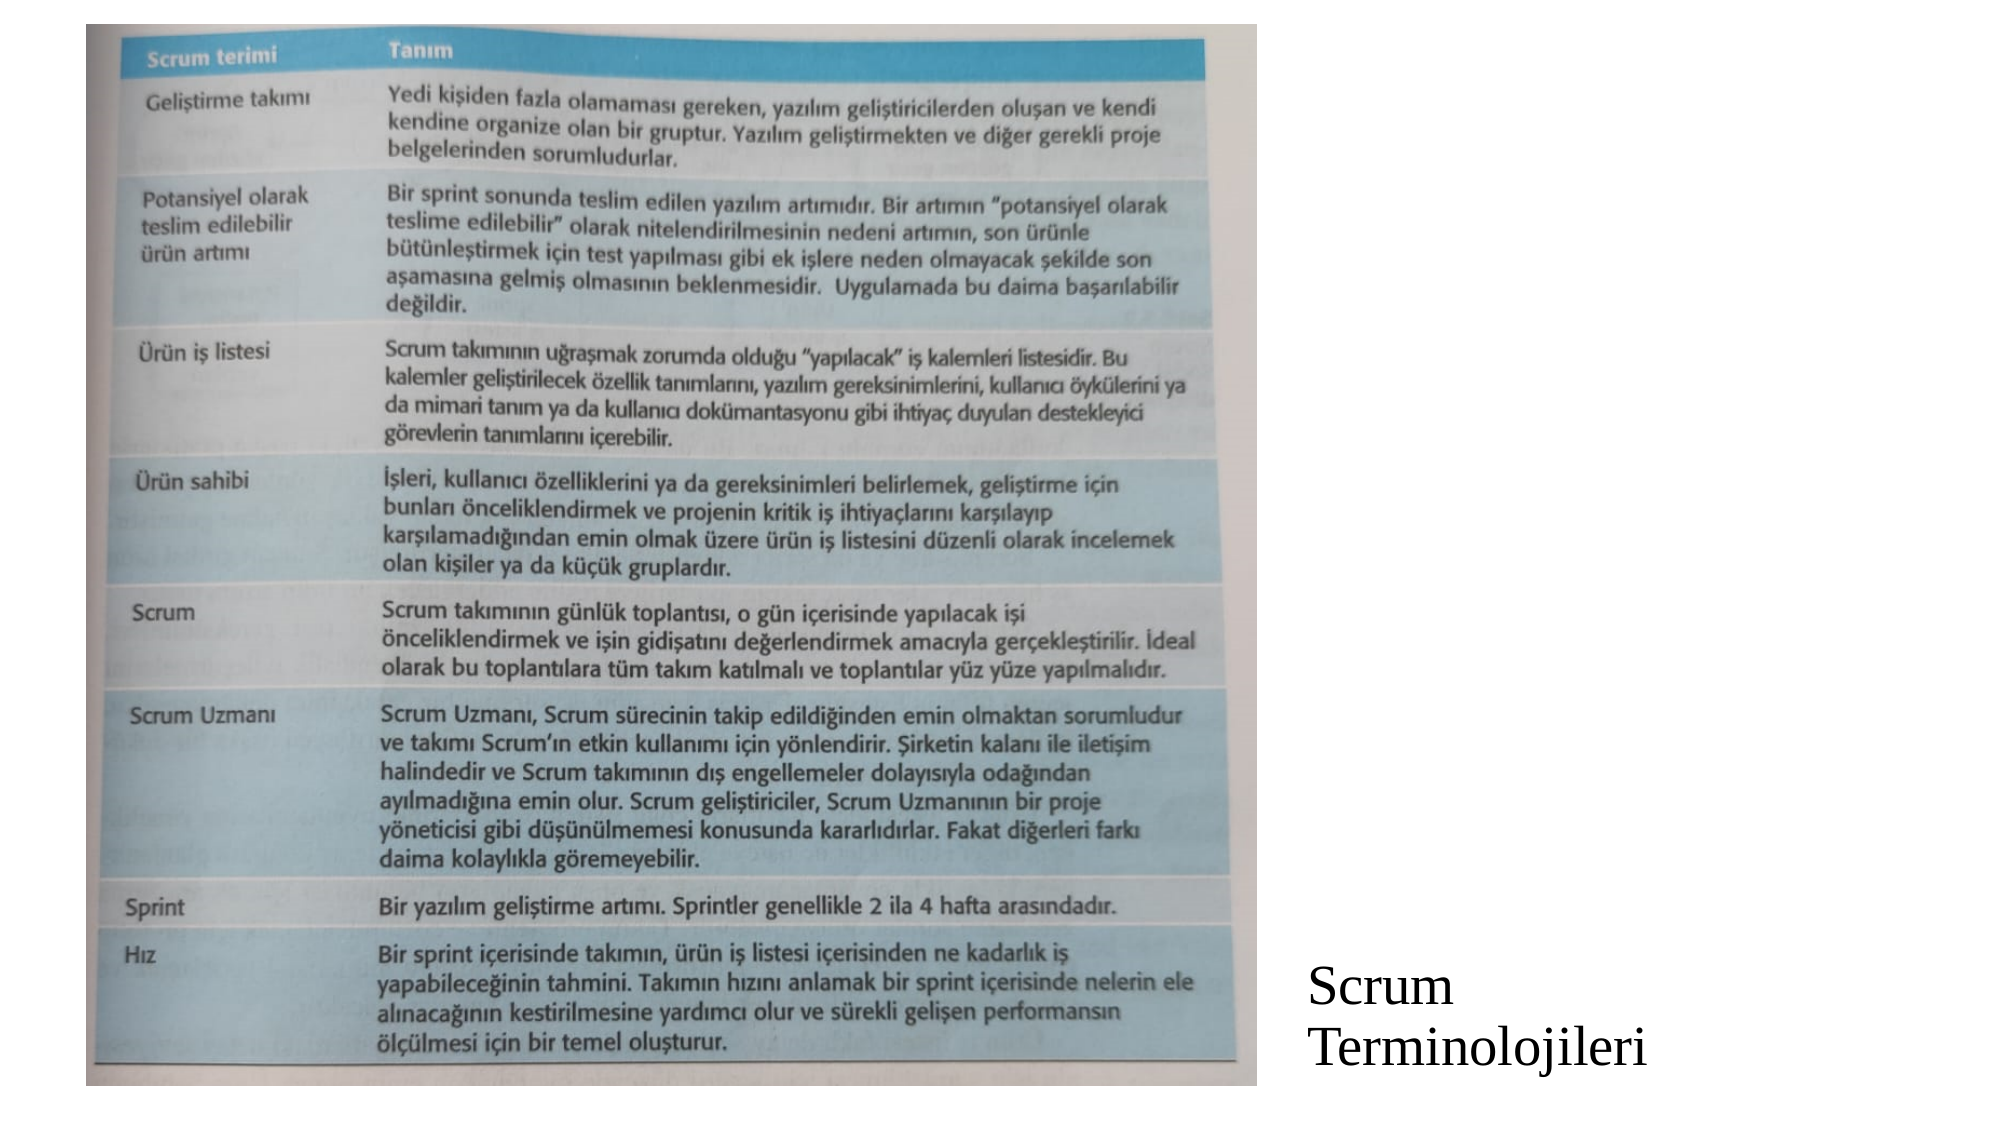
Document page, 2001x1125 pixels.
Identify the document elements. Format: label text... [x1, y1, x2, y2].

picture [86, 24, 1258, 1086]
title Scrum Terminolojileri [1292, 948, 1762, 1086]
